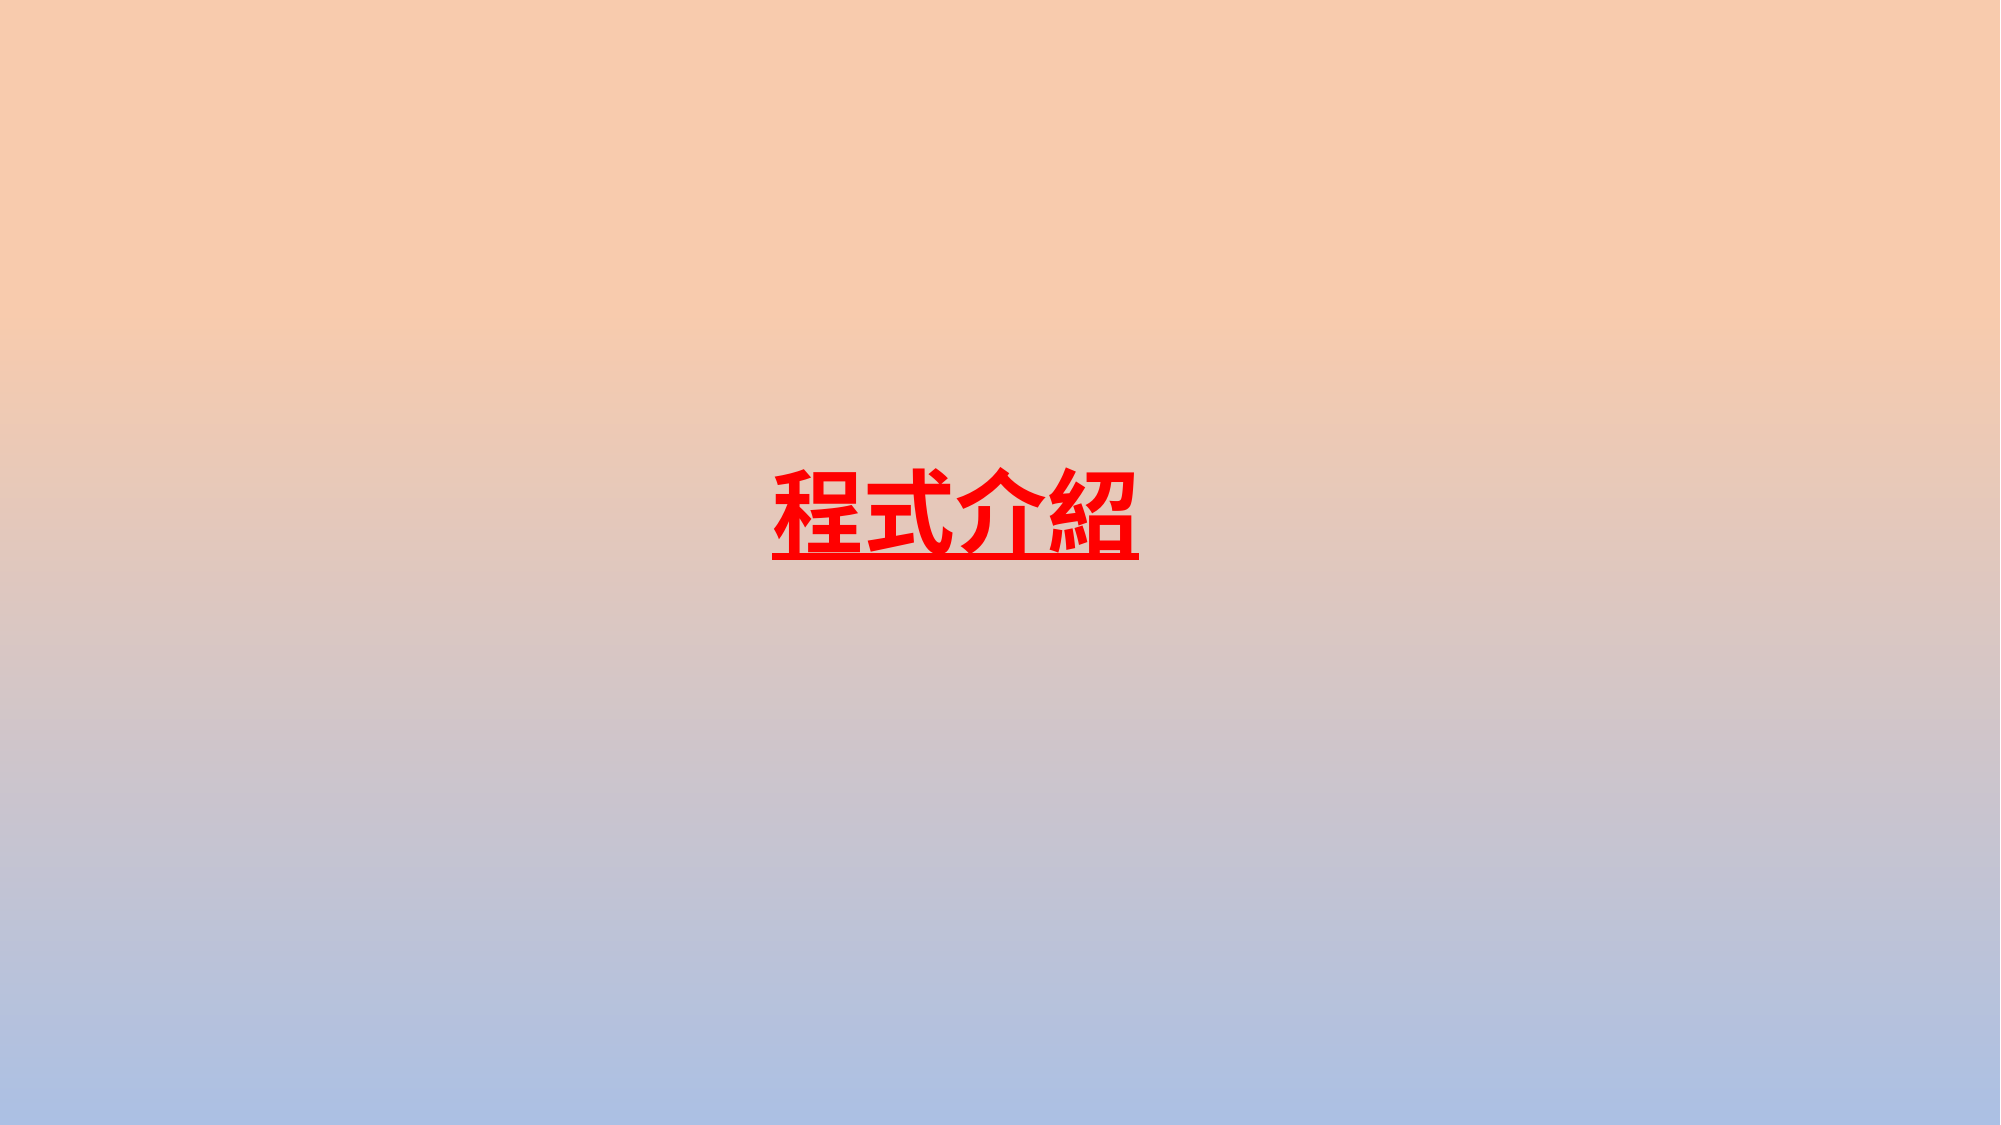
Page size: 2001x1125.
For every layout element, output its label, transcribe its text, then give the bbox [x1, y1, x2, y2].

title 程式介紹 [93, 408, 1819, 626]
